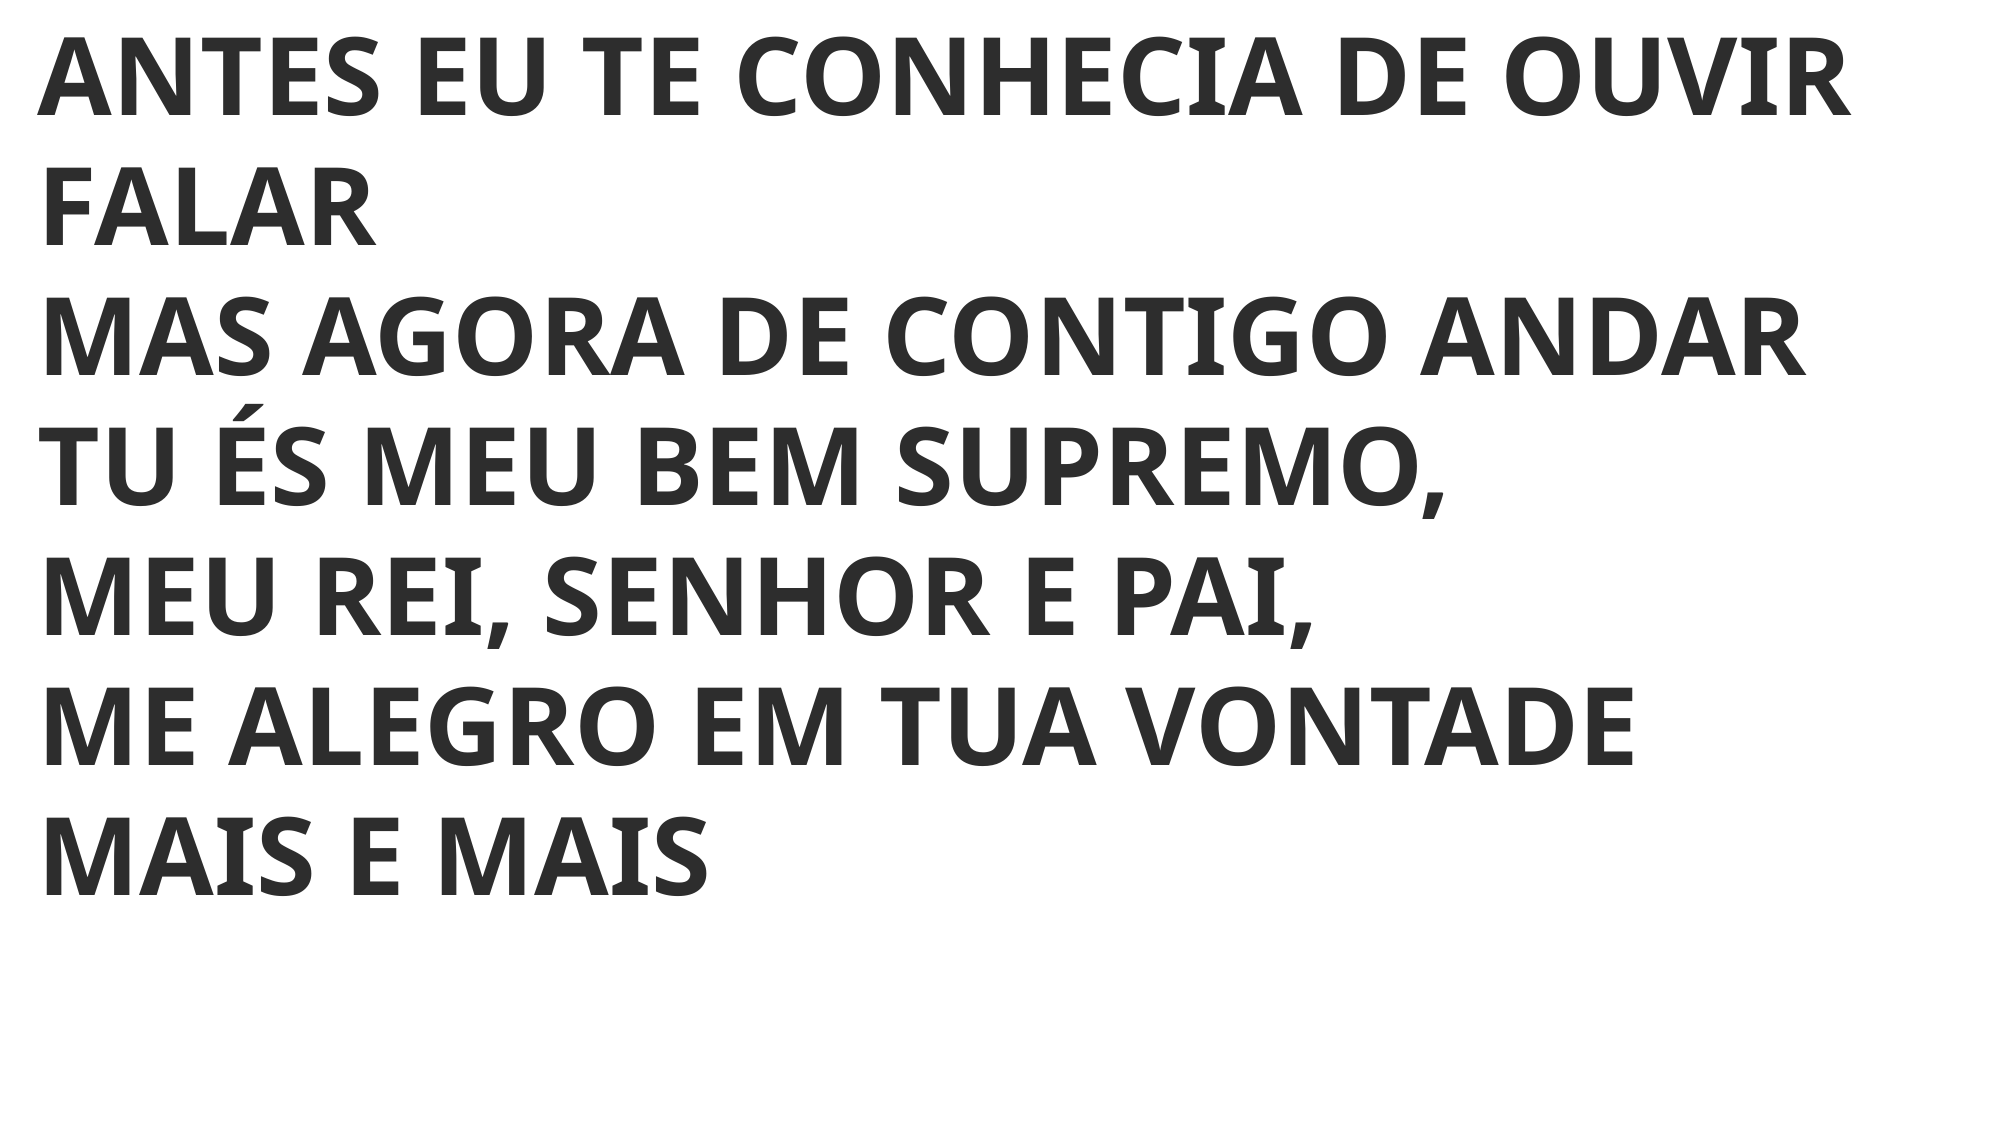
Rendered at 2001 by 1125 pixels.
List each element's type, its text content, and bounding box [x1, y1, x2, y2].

text_box ANTES EU TE CONHECIA DE OUVIR FALAR MAS AGORA DE CONTIGO ANDAR TU ÉS MEU BEM SUPREMO, MEU REI, SENHOR E PAI, ME ALEGRO EM TUA VONTADE MAIS E MAIS [22, 0, 1942, 925]
